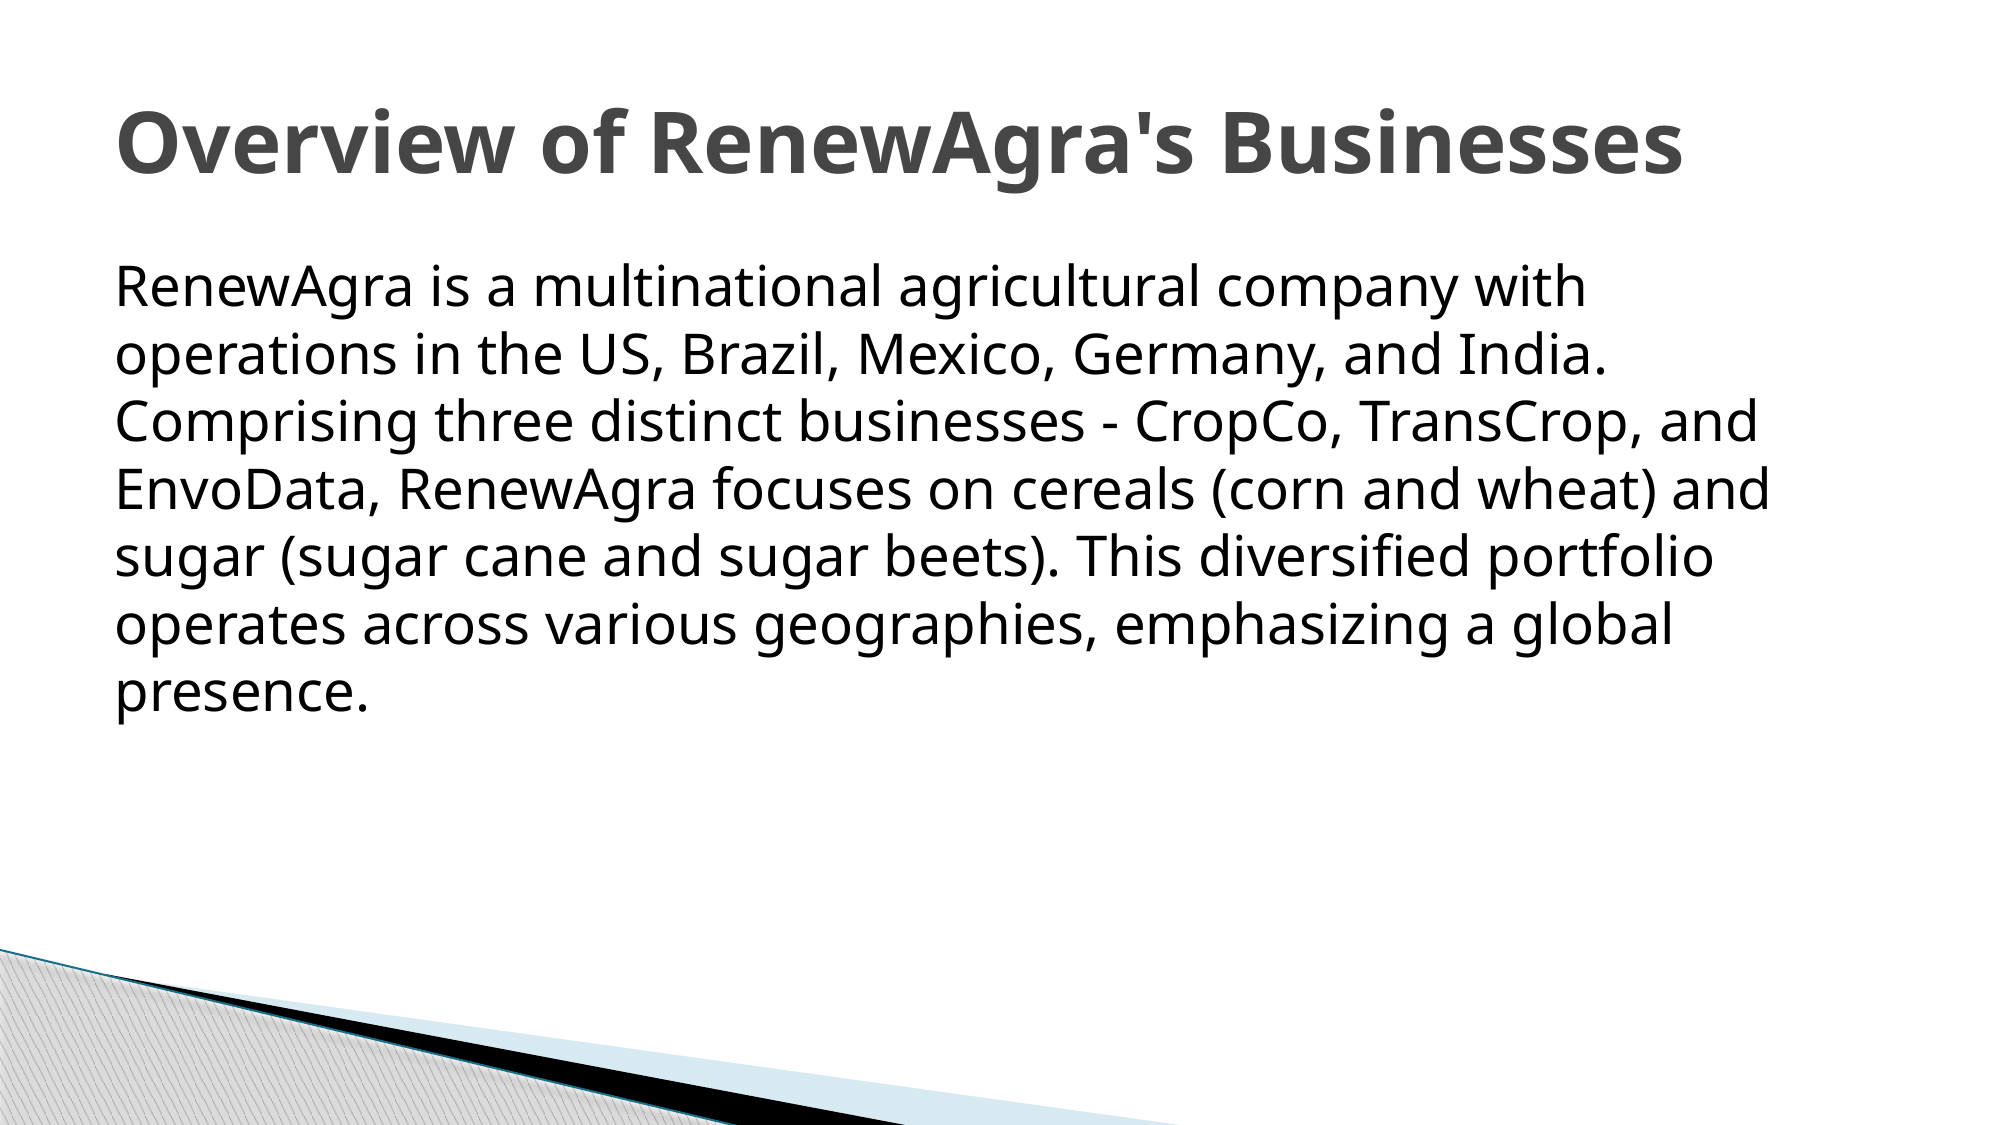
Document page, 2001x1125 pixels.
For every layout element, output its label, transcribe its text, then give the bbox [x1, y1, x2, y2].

title Overview of RenewAgra's Businesses [99, 45, 1900, 233]
list RenewAgra is a multinational agricultural company with operations in the US, Brazil, Mexico, Germany, and India. Comprising three distinct businesses - CropCo, TransCrop, and EnvoData, RenewAgra focuses on cereals (corn and wheat) and sugar (sugar cane and sugar beets). This diversified portfolio operates across various geographies, emphasizing a global presence. [99, 243, 1900, 986]
